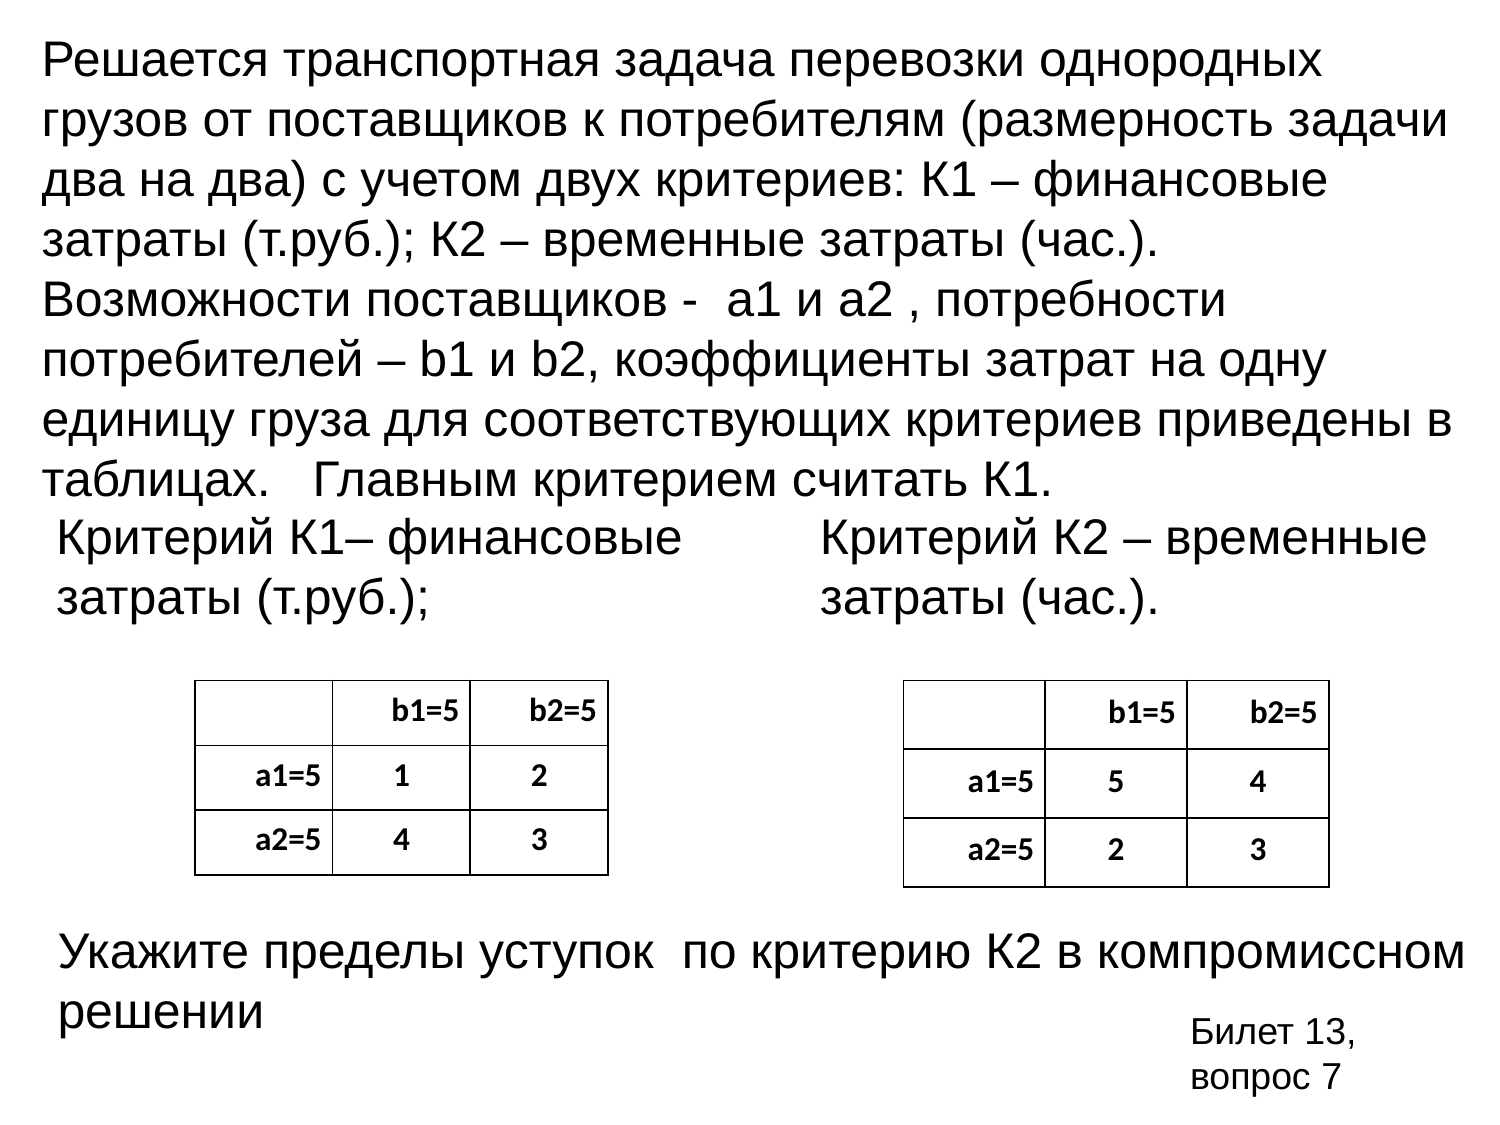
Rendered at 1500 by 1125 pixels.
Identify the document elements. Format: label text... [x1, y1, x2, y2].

table_cell 5 [1046, 750, 1186, 817]
table_header b1=5 [333, 681, 469, 745]
table_cell a1=5 [904, 750, 1044, 817]
text_box Критерий К2 – временные затраты (час.). [805, 497, 1471, 632]
text_box Критерий К1– финансовые затраты (т.руб.); [41, 497, 749, 632]
table_cell a2=5 [196, 811, 332, 874]
table_header [904, 681, 1044, 748]
table_cell 4 [1188, 750, 1328, 817]
table_cell 1 [333, 746, 469, 809]
table_header b2=5 [1188, 681, 1328, 748]
table_cell 2 [1046, 819, 1186, 886]
table_header b1=5 [1046, 681, 1186, 748]
table_header [196, 681, 332, 745]
text_box Укажите пределы уступок по критерию К2 в компромиссном решении [42, 910, 1484, 1046]
table_cell a1=5 [196, 746, 332, 809]
text_box Решается транспортная задача перевозки однородных грузов от поставщиков к потребителям (размерность задачи два на два) с учетом двух критериев: К1 – финансовые затраты (т.руб.); К2 – временные затраты (час.). Возможности поставщиков - a1 и a2 , потребности потребителей – b1 и b2, коэффициенты затрат на одну единицу груза для соответствующих критериев приведены в таблицах. Главным критерием считать К1. [26, 19, 1471, 514]
table_header b2=5 [471, 681, 607, 745]
table_cell 2 [471, 746, 607, 809]
table_cell a2=5 [904, 819, 1044, 886]
table_cell 4 [333, 811, 469, 874]
table_cell 3 [1188, 819, 1328, 886]
text_box Билет 13, вопрос 7 [1175, 999, 1400, 1105]
table_cell 3 [471, 811, 607, 874]
